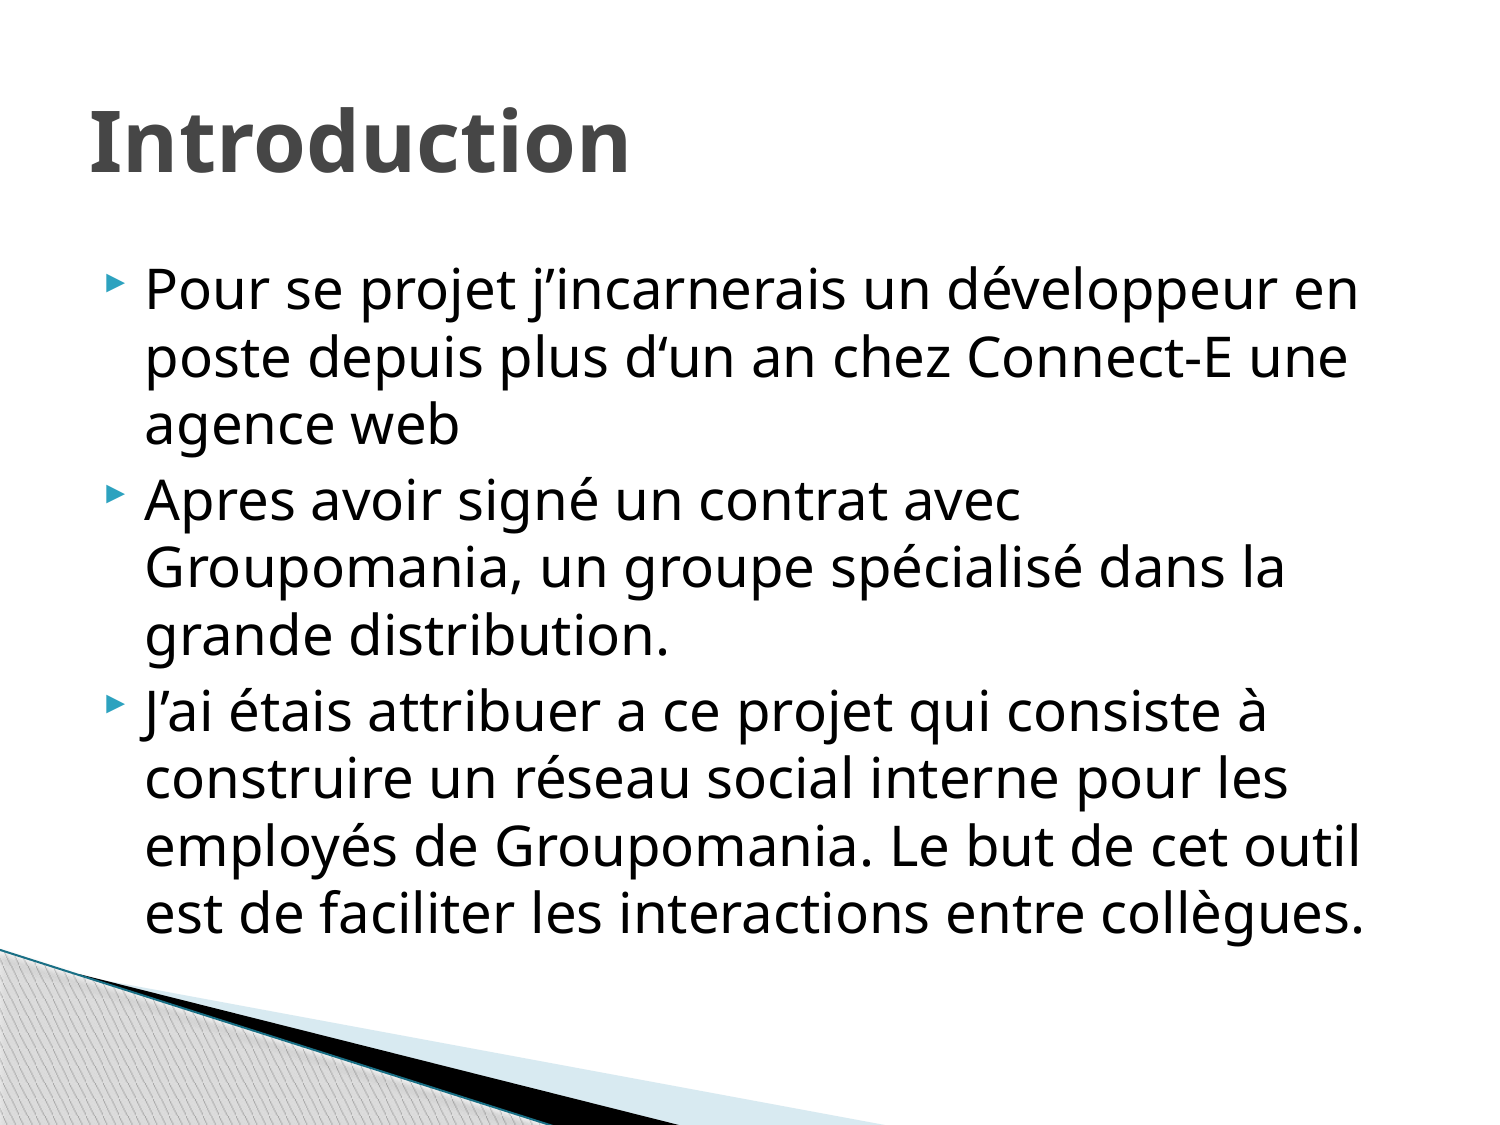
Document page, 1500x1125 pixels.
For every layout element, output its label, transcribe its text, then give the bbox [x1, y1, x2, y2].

text_box Pour se projet j’incarnerais un développeur en poste depuis plus d‘un an chez Connect-E une agence web Apres avoir signé un contrat avec Groupomania, un groupe spécialisé dans la grande distribution. J’ai étais attribuer a ce projet qui consiste à construire un réseau social interne pour les employés de Groupomania. Le but de cet outil est de faciliter les interactions entre collègues. [70, 246, 1421, 989]
title Introduction [75, 45, 1425, 233]
